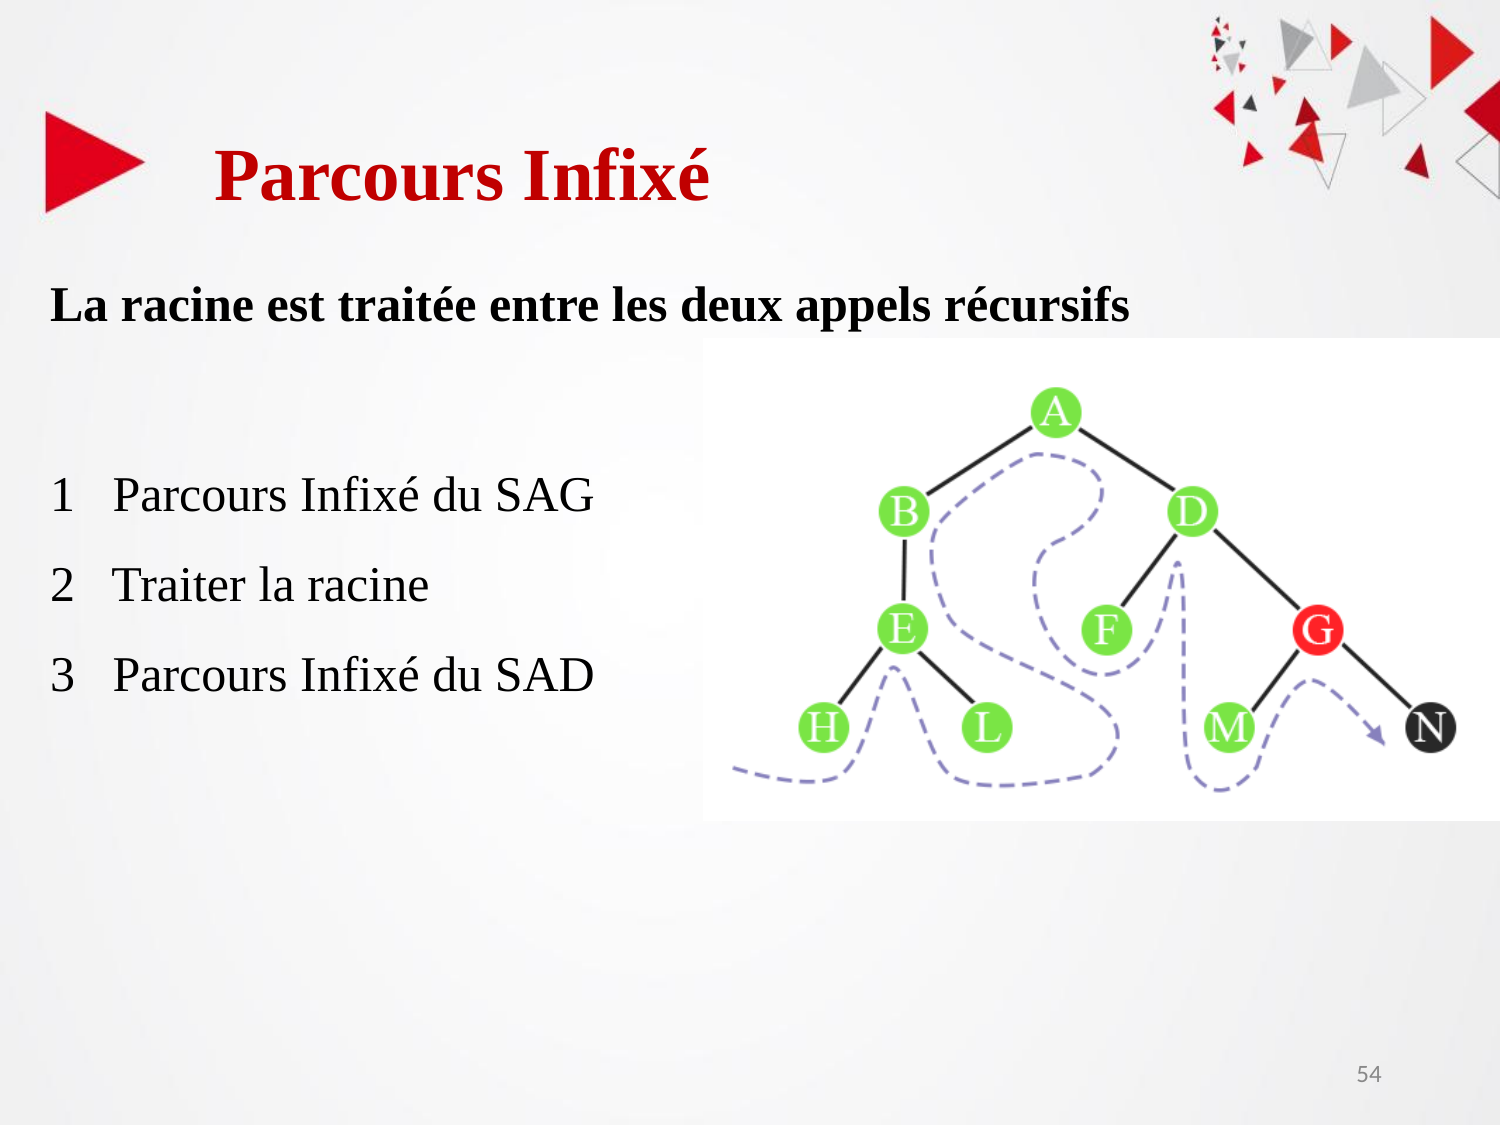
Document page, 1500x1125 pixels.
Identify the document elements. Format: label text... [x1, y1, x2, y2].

picture [702, 338, 1500, 821]
picture [0, 0, 1500, 1125]
slide_number ‹#› [1059, 1042, 1397, 1103]
text_box Parcours Infixé [199, 117, 731, 234]
text_box La racine est traitée entre les deux appels récursifs 1 Parcours Infixé du SAG 2 Traiter la racine 3 Parcours Infixé du SAD [35, 234, 1500, 949]
